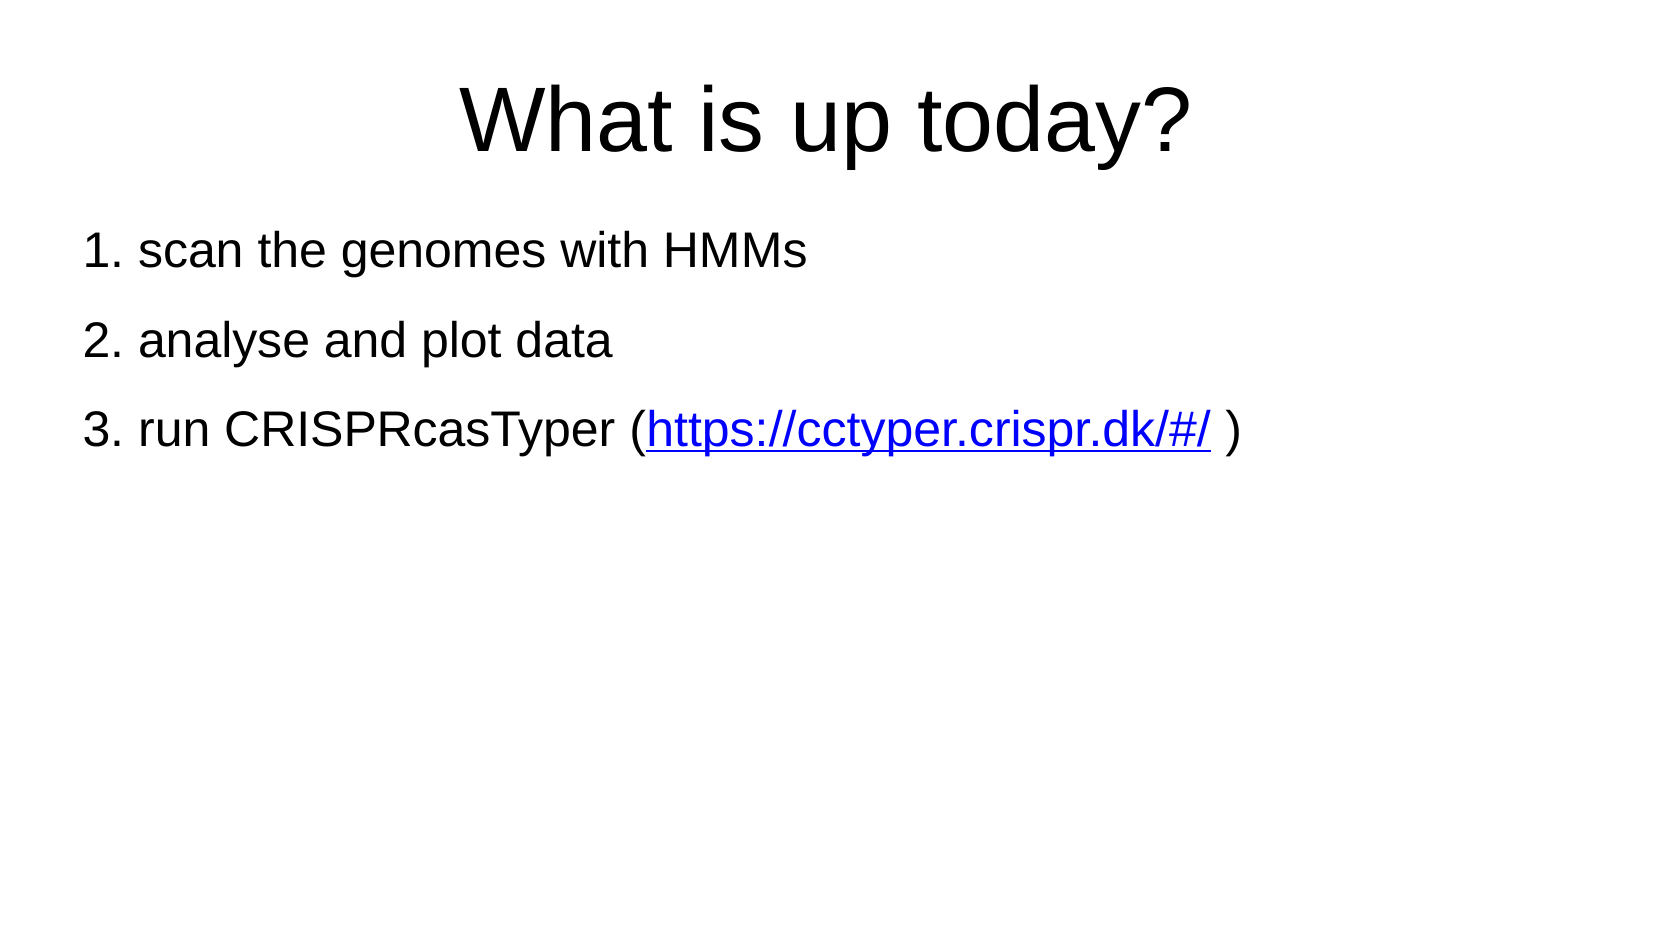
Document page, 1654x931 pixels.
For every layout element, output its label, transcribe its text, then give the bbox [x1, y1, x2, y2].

text_box 1. scan the genomes with HMMs 2. analyse and plot data 3. run CRISPRcasTyper (https://cctyper.crispr.dk/#/ ) [82, 217, 1571, 757]
text_box What is up today? [82, 36, 1571, 192]
